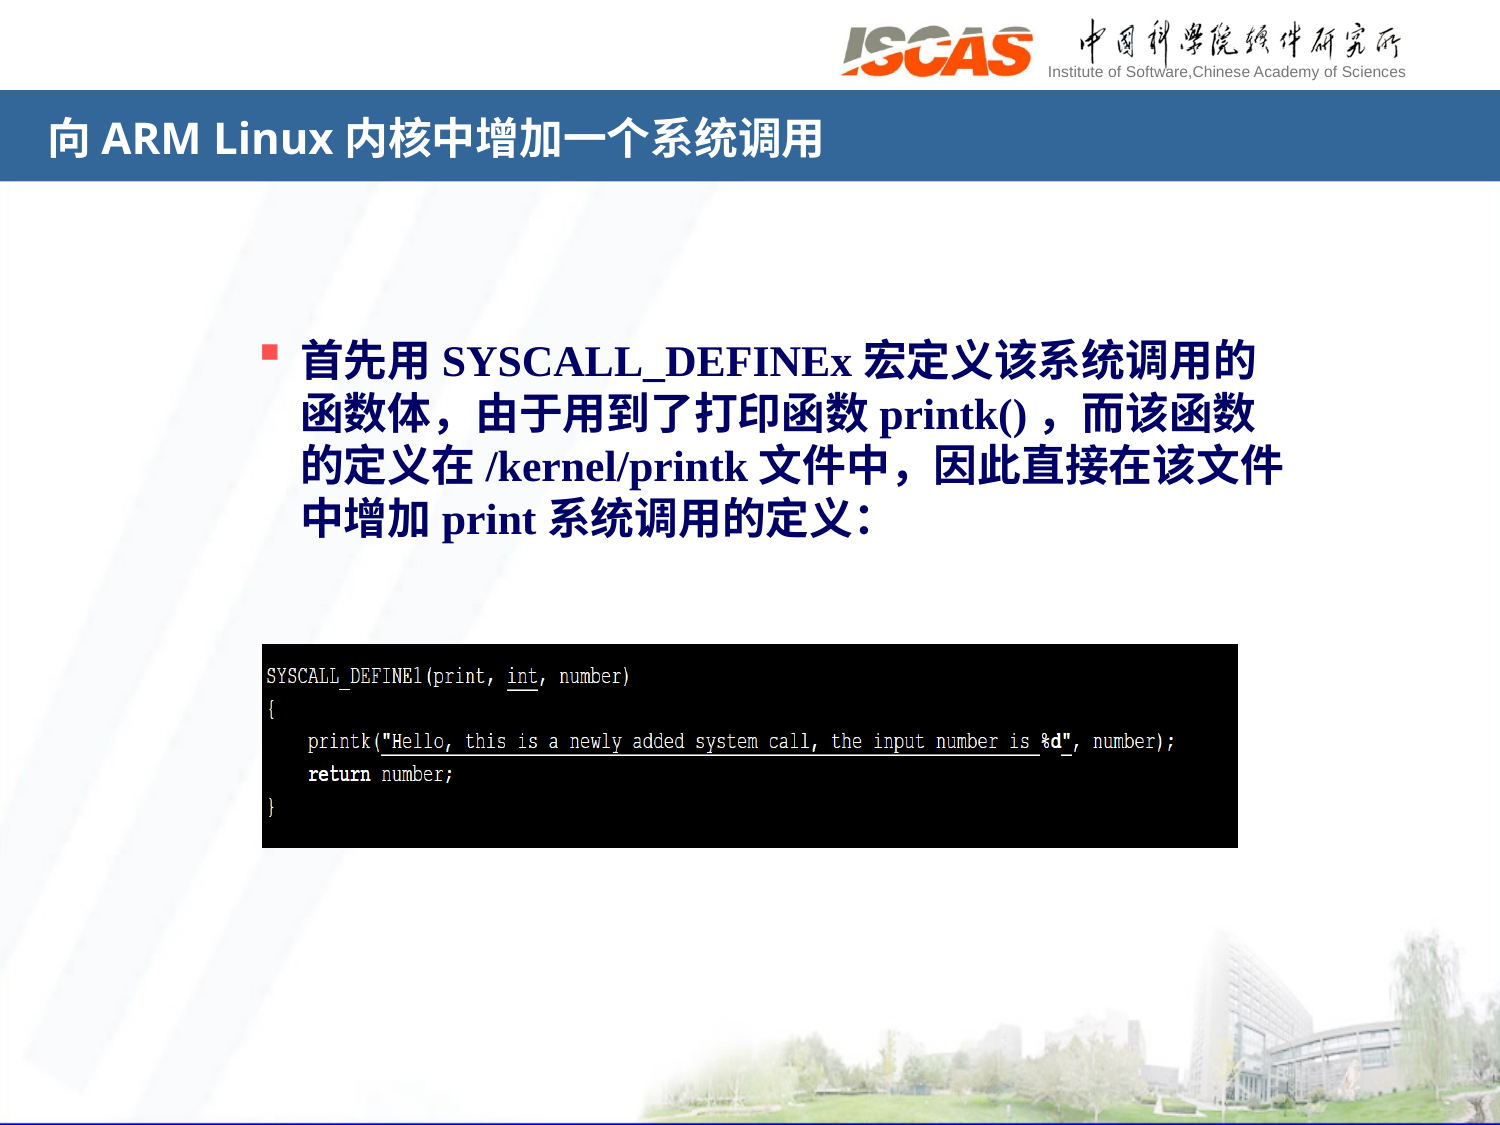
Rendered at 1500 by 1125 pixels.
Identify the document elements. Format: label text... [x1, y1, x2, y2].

picture [0, 182, 1500, 1125]
title 向ARM Linux内核中增加一个系统调用 [0, 89, 1500, 182]
picture [1077, 15, 1402, 71]
list 首先用SYSCALL_DEFINEx宏定义该系统调用的函数体，由于用到了打印函数printk()，而该函数的定义在/kernel/printk文件中，因此直接在该文件中增加print系统调用的定义： [242, 325, 1313, 939]
picture [837, 18, 1045, 87]
